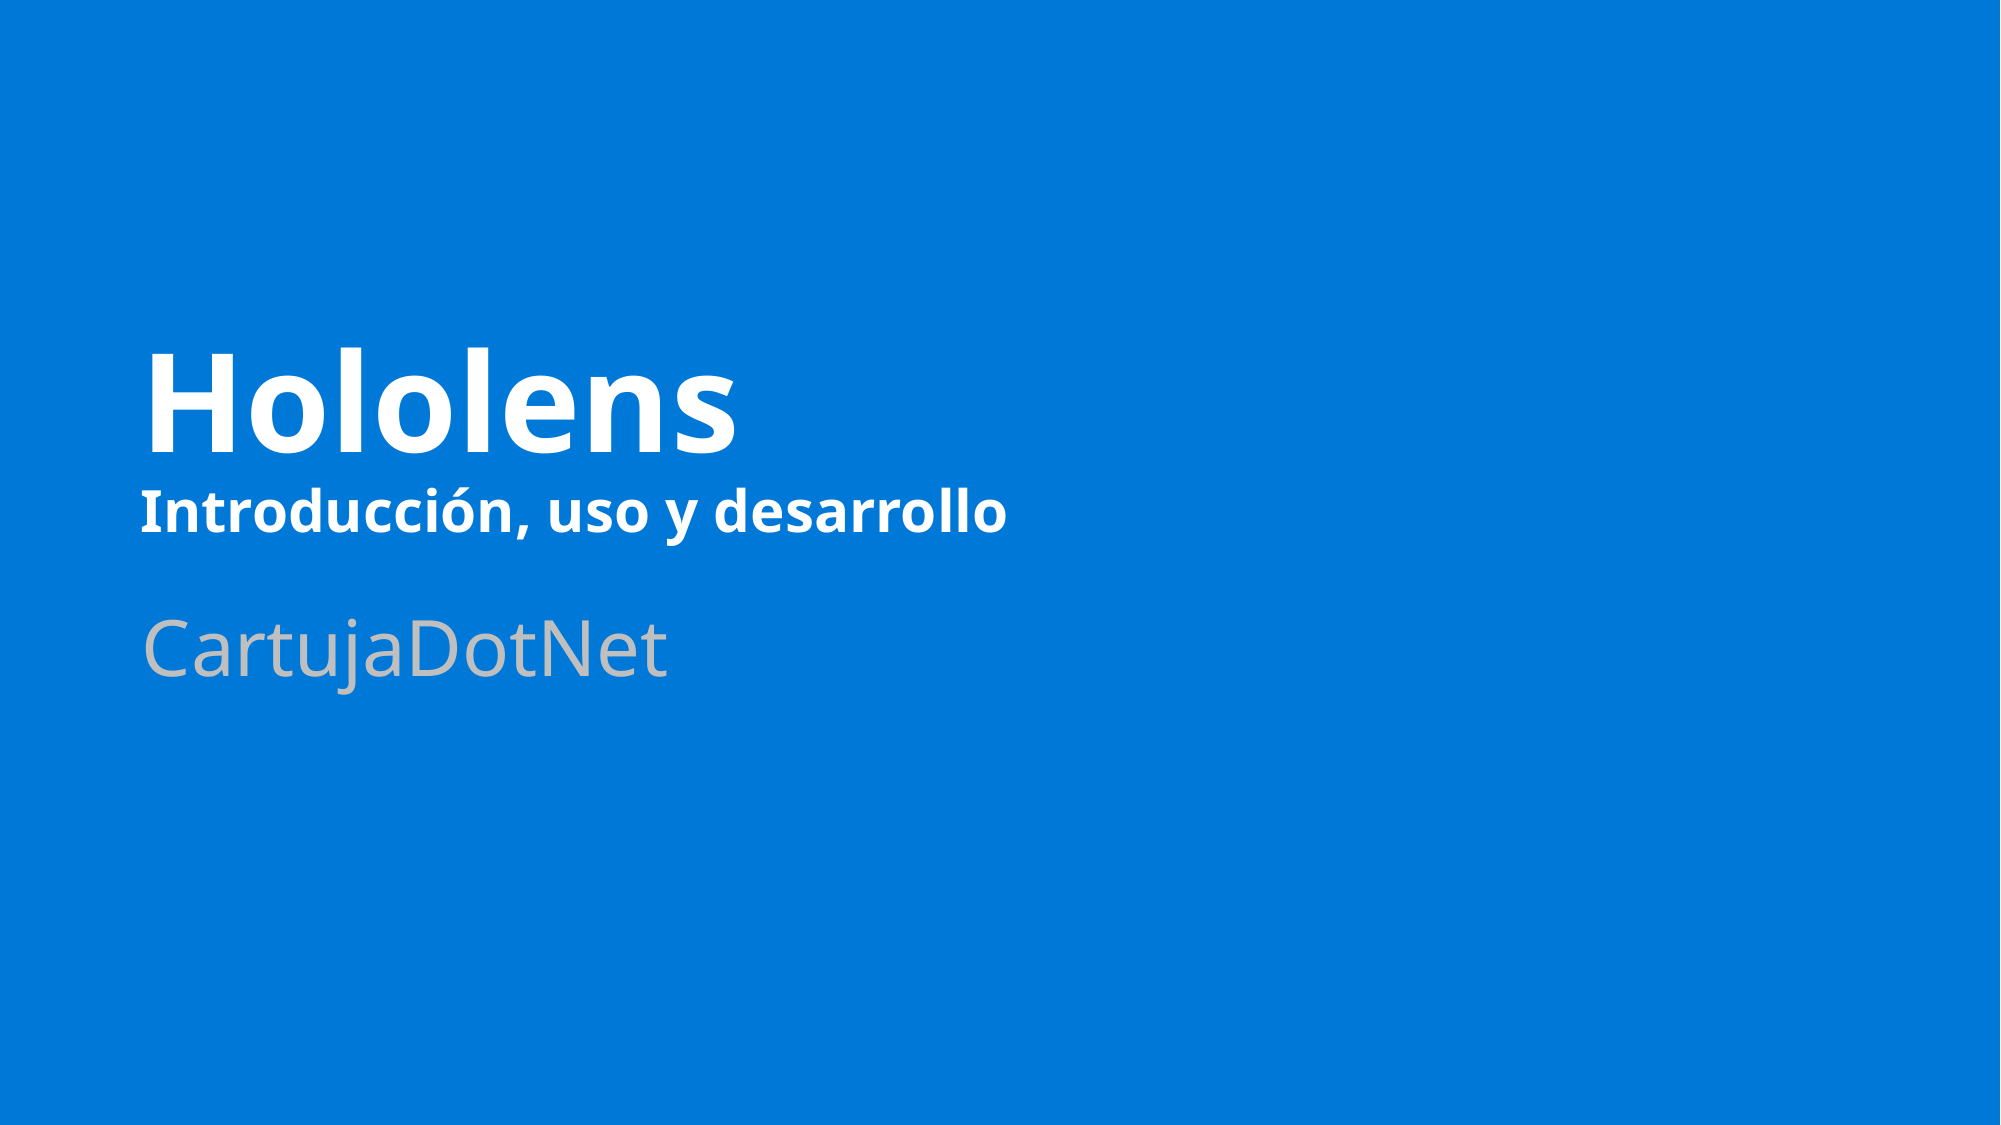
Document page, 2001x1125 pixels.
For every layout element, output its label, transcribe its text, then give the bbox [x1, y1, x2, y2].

title Hololens Introducción, uso y desarrollo [118, 120, 1882, 563]
subtitle CartujaDotNet [119, 591, 1368, 959]
